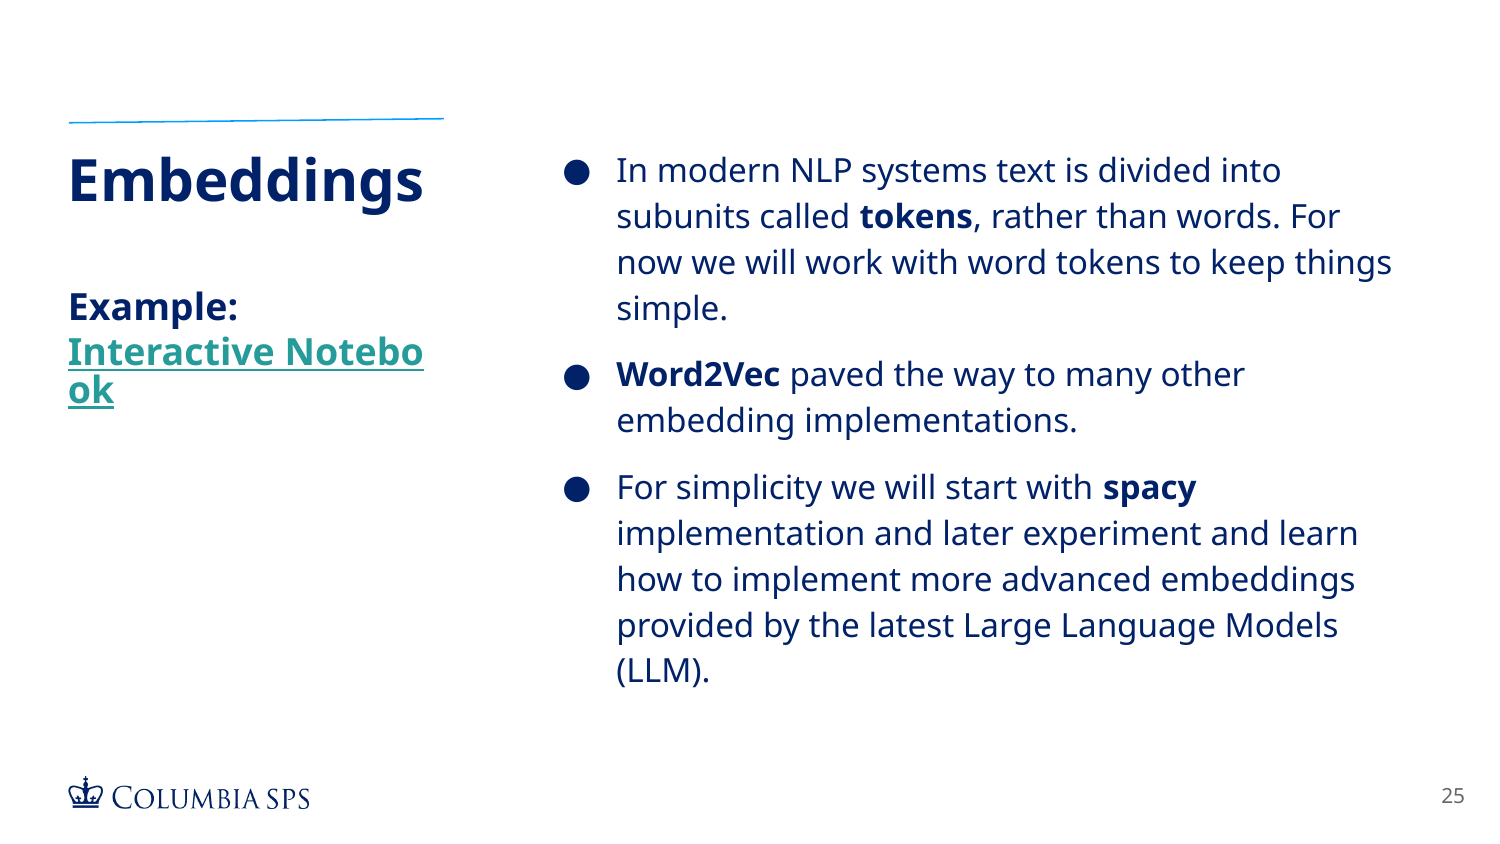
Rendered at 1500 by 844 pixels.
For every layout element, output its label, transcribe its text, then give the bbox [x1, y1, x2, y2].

title Embeddings Example: Interactive Notebook [52, 128, 452, 747]
picture [68, 776, 309, 809]
list In modern NLP systems text is divided into subunits called tokens, rather than words. For now we will work with word tokens to keep things simple. Word2Vec paved the way to many other embedding implementations. For simplicity we will start with spacy implementation and later experiment and learn how to implement more advanced embeddings provided by the latest Large Language Models (LLM). [526, 128, 1427, 747]
slide_number ‹#› [1389, 764, 1480, 830]
